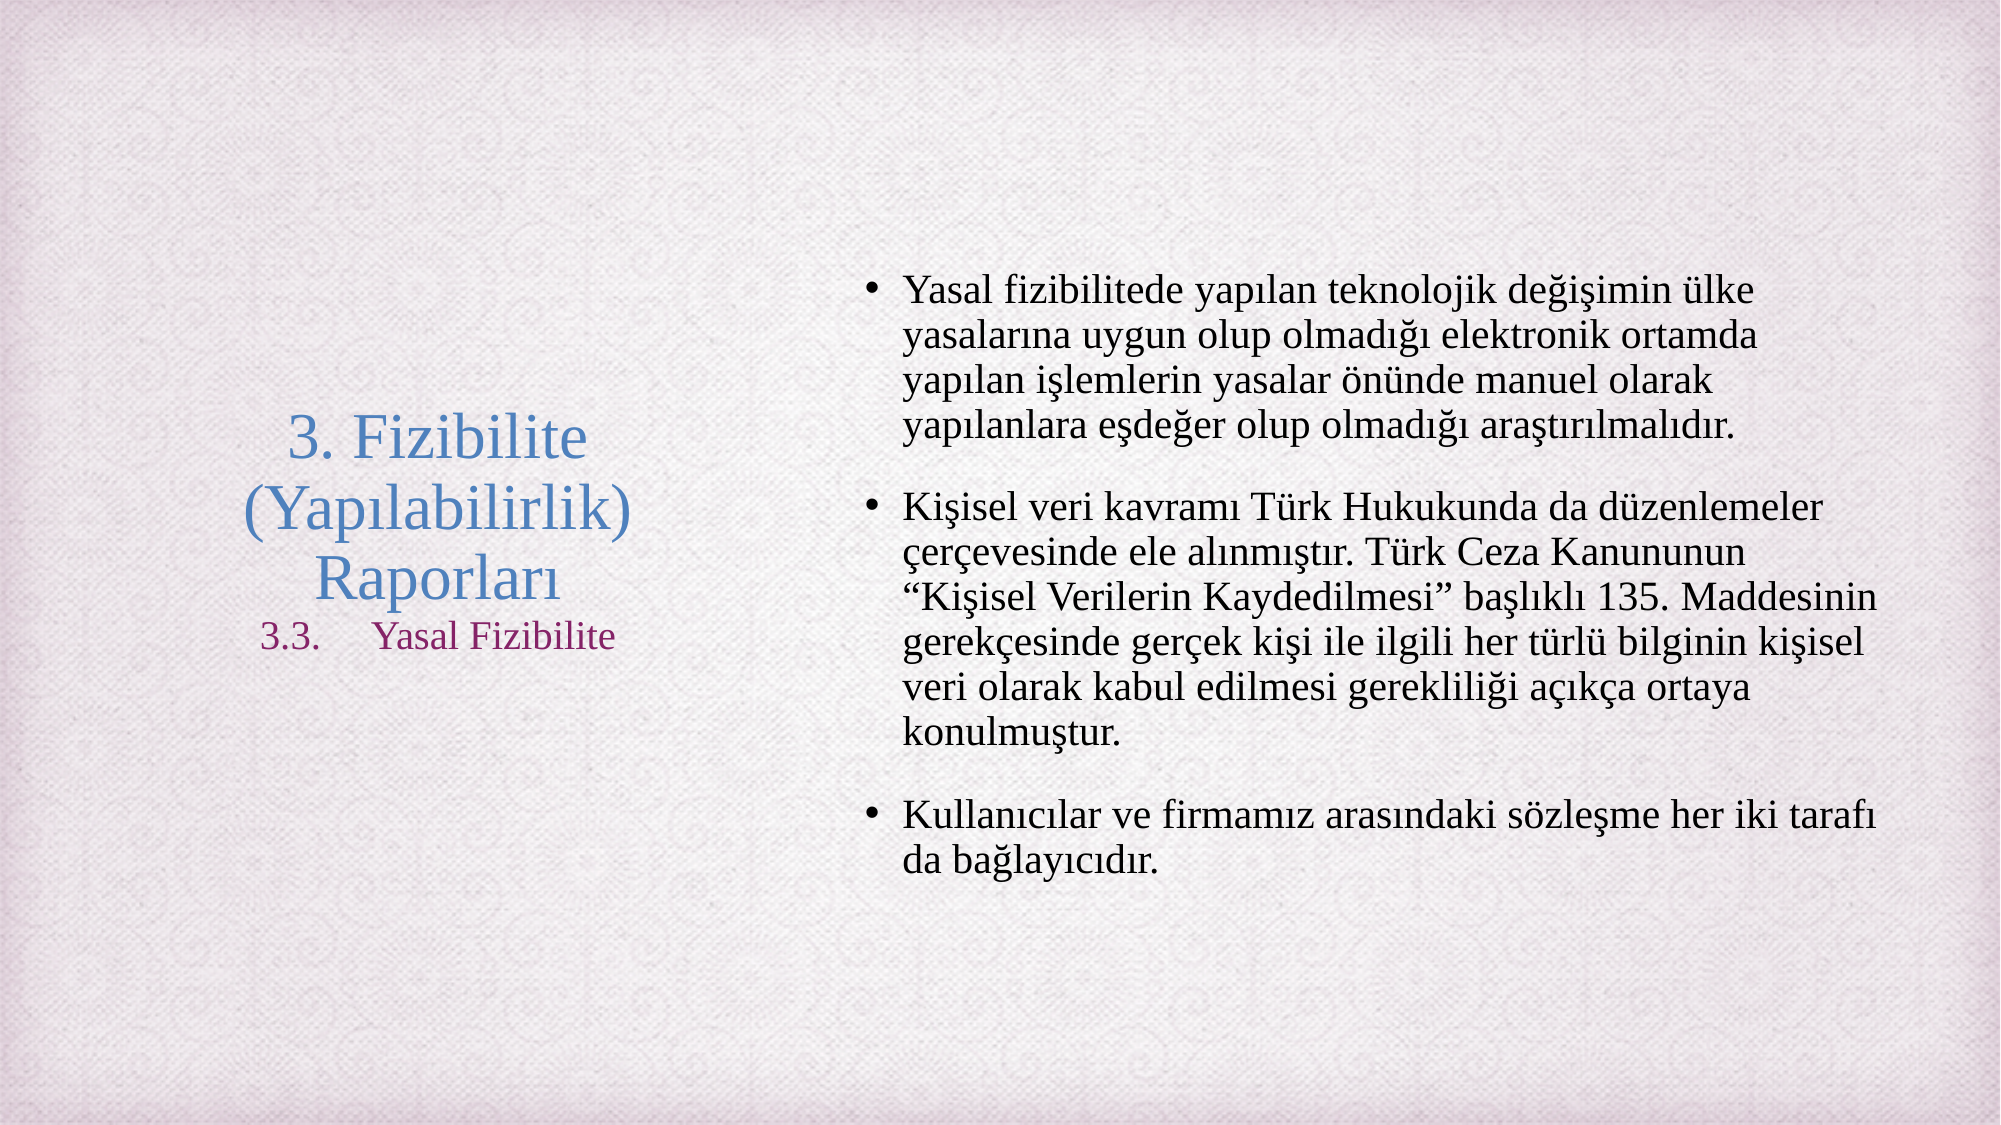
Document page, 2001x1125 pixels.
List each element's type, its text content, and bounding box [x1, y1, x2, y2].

picture [0, 0, 2001, 1125]
list Yasal fizibilitede yapılan teknolojik değişimin ülke yasalarına uygun olup olmadığı elektronik ortamda yapılan işlemlerin yasalar önünde manuel olarak yapılanlara eşdeğer olup olmadığı araştırılmalıdır. Kişisel veri kavramı Türk Hukukunda da düzenlemeler çerçevesinde ele alınmıştır. Türk Ceza Kanununun “Kişisel Verilerin Kaydedilmesi” başlıklı 135. Maddesinin gerekçesinde gerçek kişi ile ilgili her türlü bilginin kişisel veri olarak kabul edilmesi gerekliliği açıkça ortaya konulmuştur. Kullanıcılar ve firmamız arasındaki sözleşme her iki tarafı da bağlayıcıdır. [849, 259, 1900, 906]
title 3. Fizibilite (Yapılabilirlik) Raporları 3.3. Yasal Fizibilite [100, 393, 776, 715]
